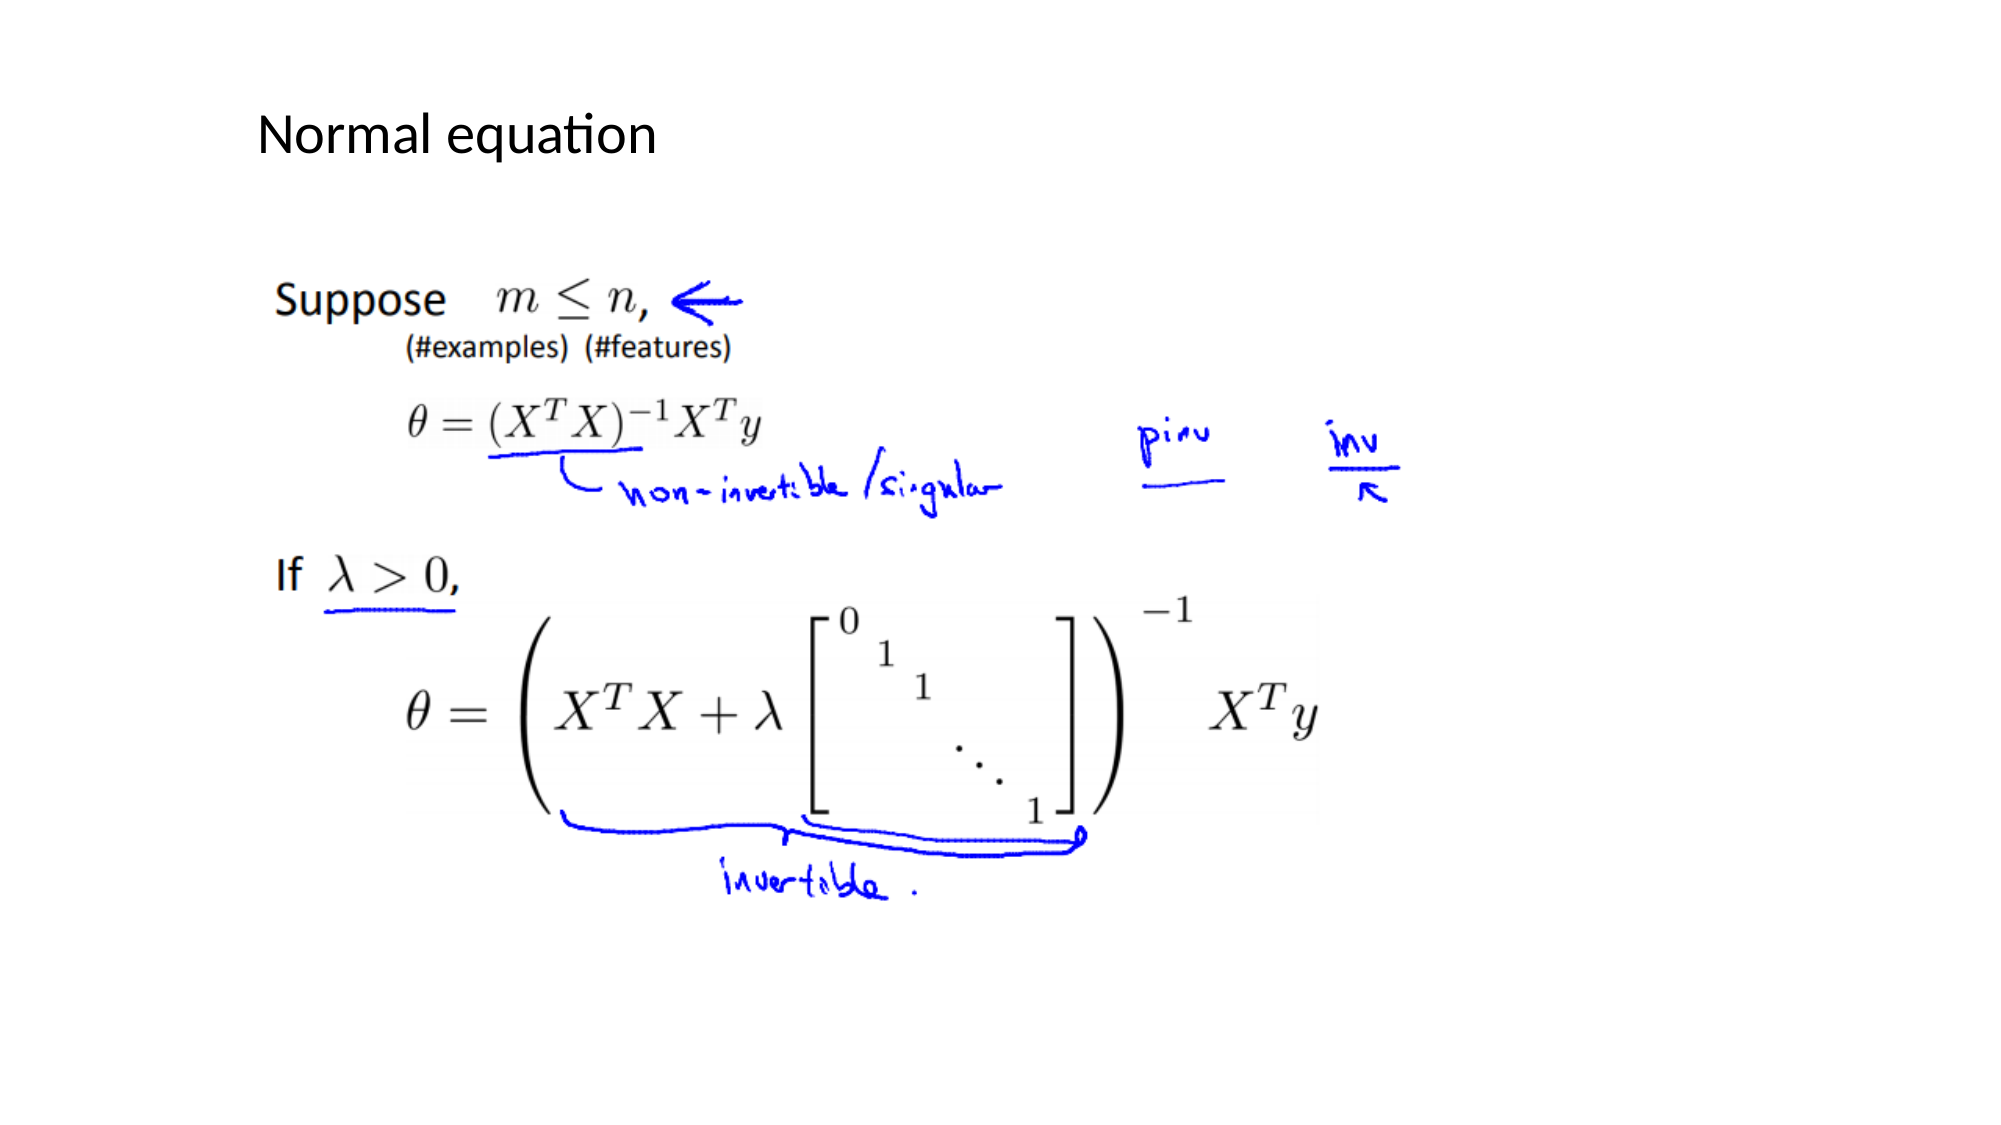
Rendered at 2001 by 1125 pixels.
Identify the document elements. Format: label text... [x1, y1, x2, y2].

text_box Normal equation [242, 87, 1221, 173]
picture [224, 254, 1596, 940]
